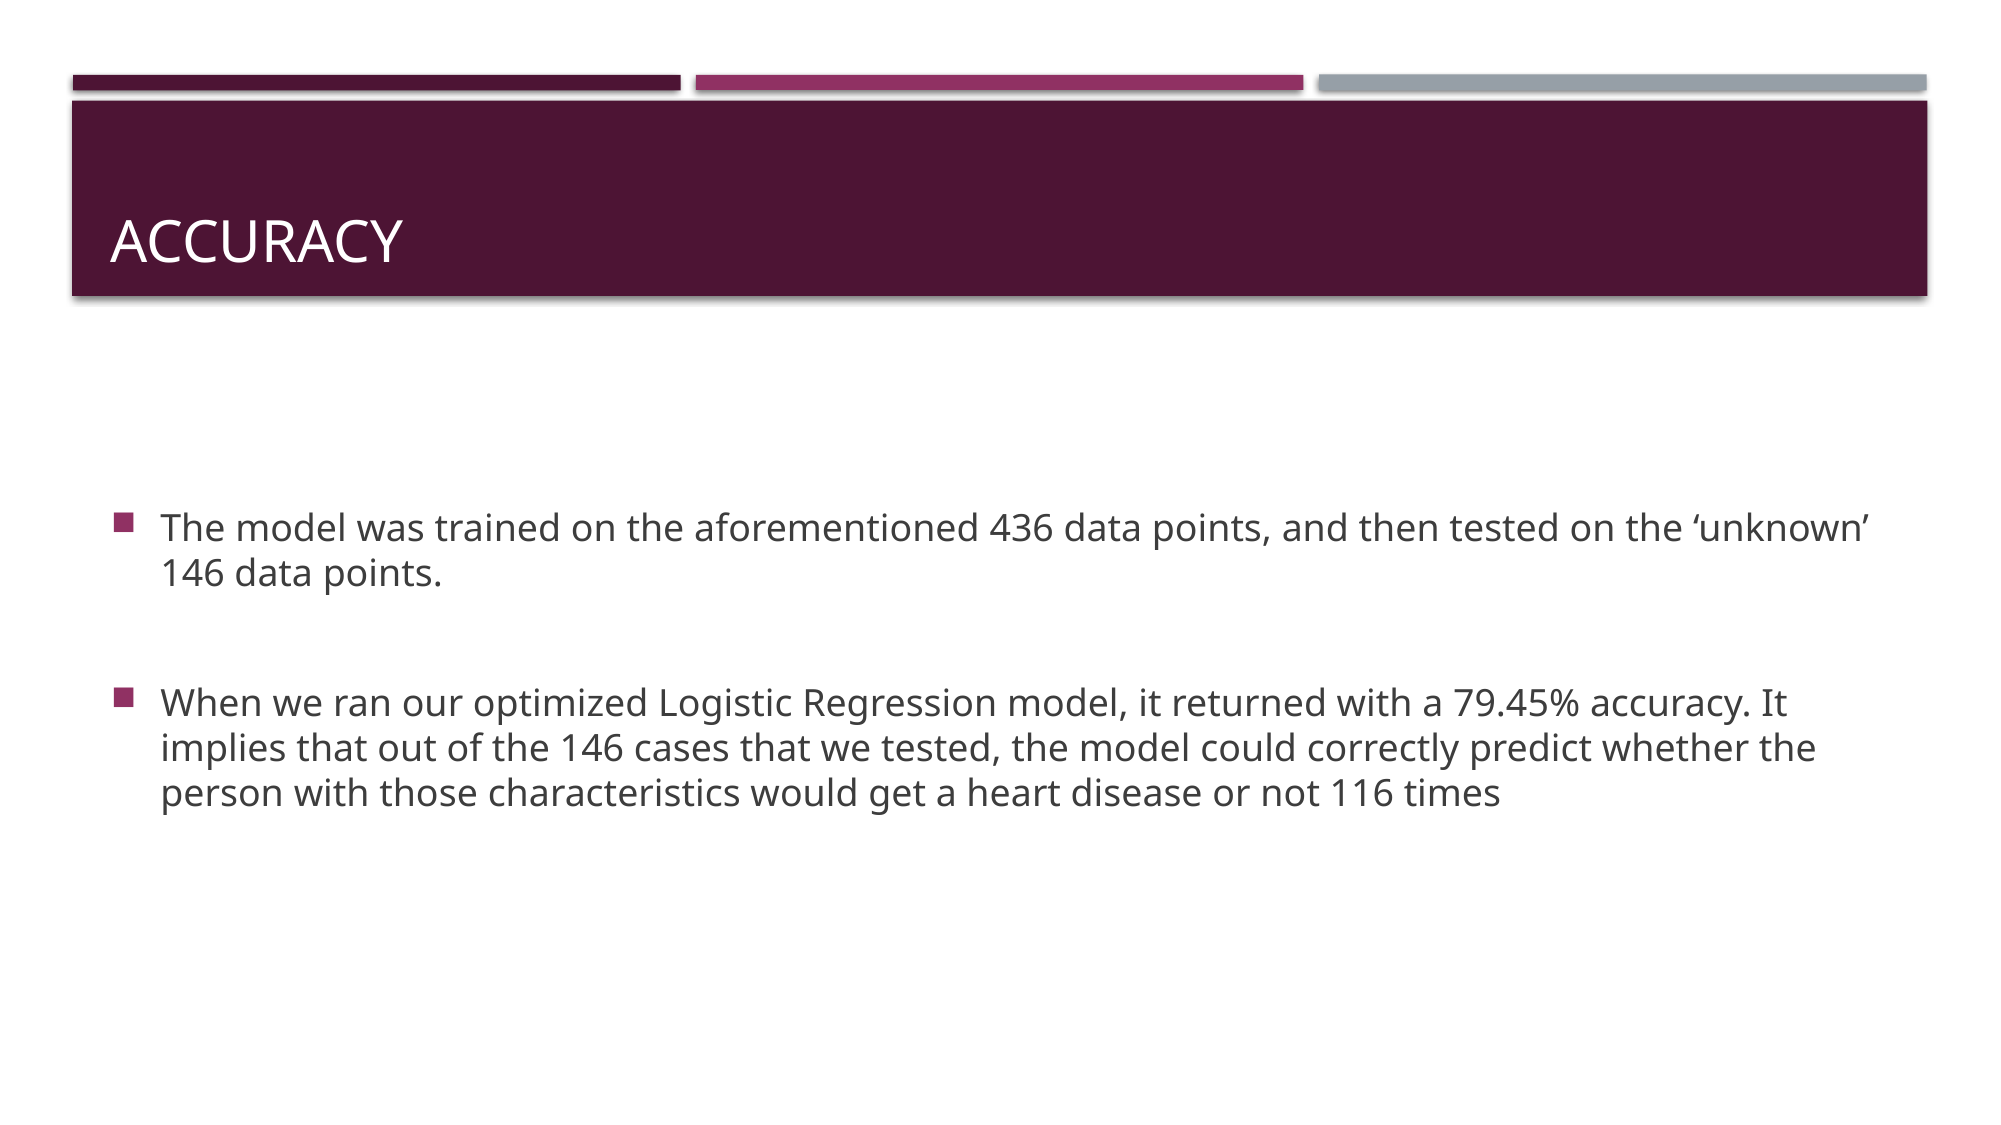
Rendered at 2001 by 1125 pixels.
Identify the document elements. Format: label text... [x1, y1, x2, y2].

title ACCURACY [95, 115, 1905, 282]
list The model was trained on the aforementioned 436 data points, and then tested on the ‘unknown’ 146 data points. When we ran our optimized Logistic Regression model, it returned with a 79.45% accuracy. It implies that out of the 146 cases that we tested, the model could correctly predict whether the person with those characteristics would get a heart disease or not 116 times [95, 357, 1905, 962]
